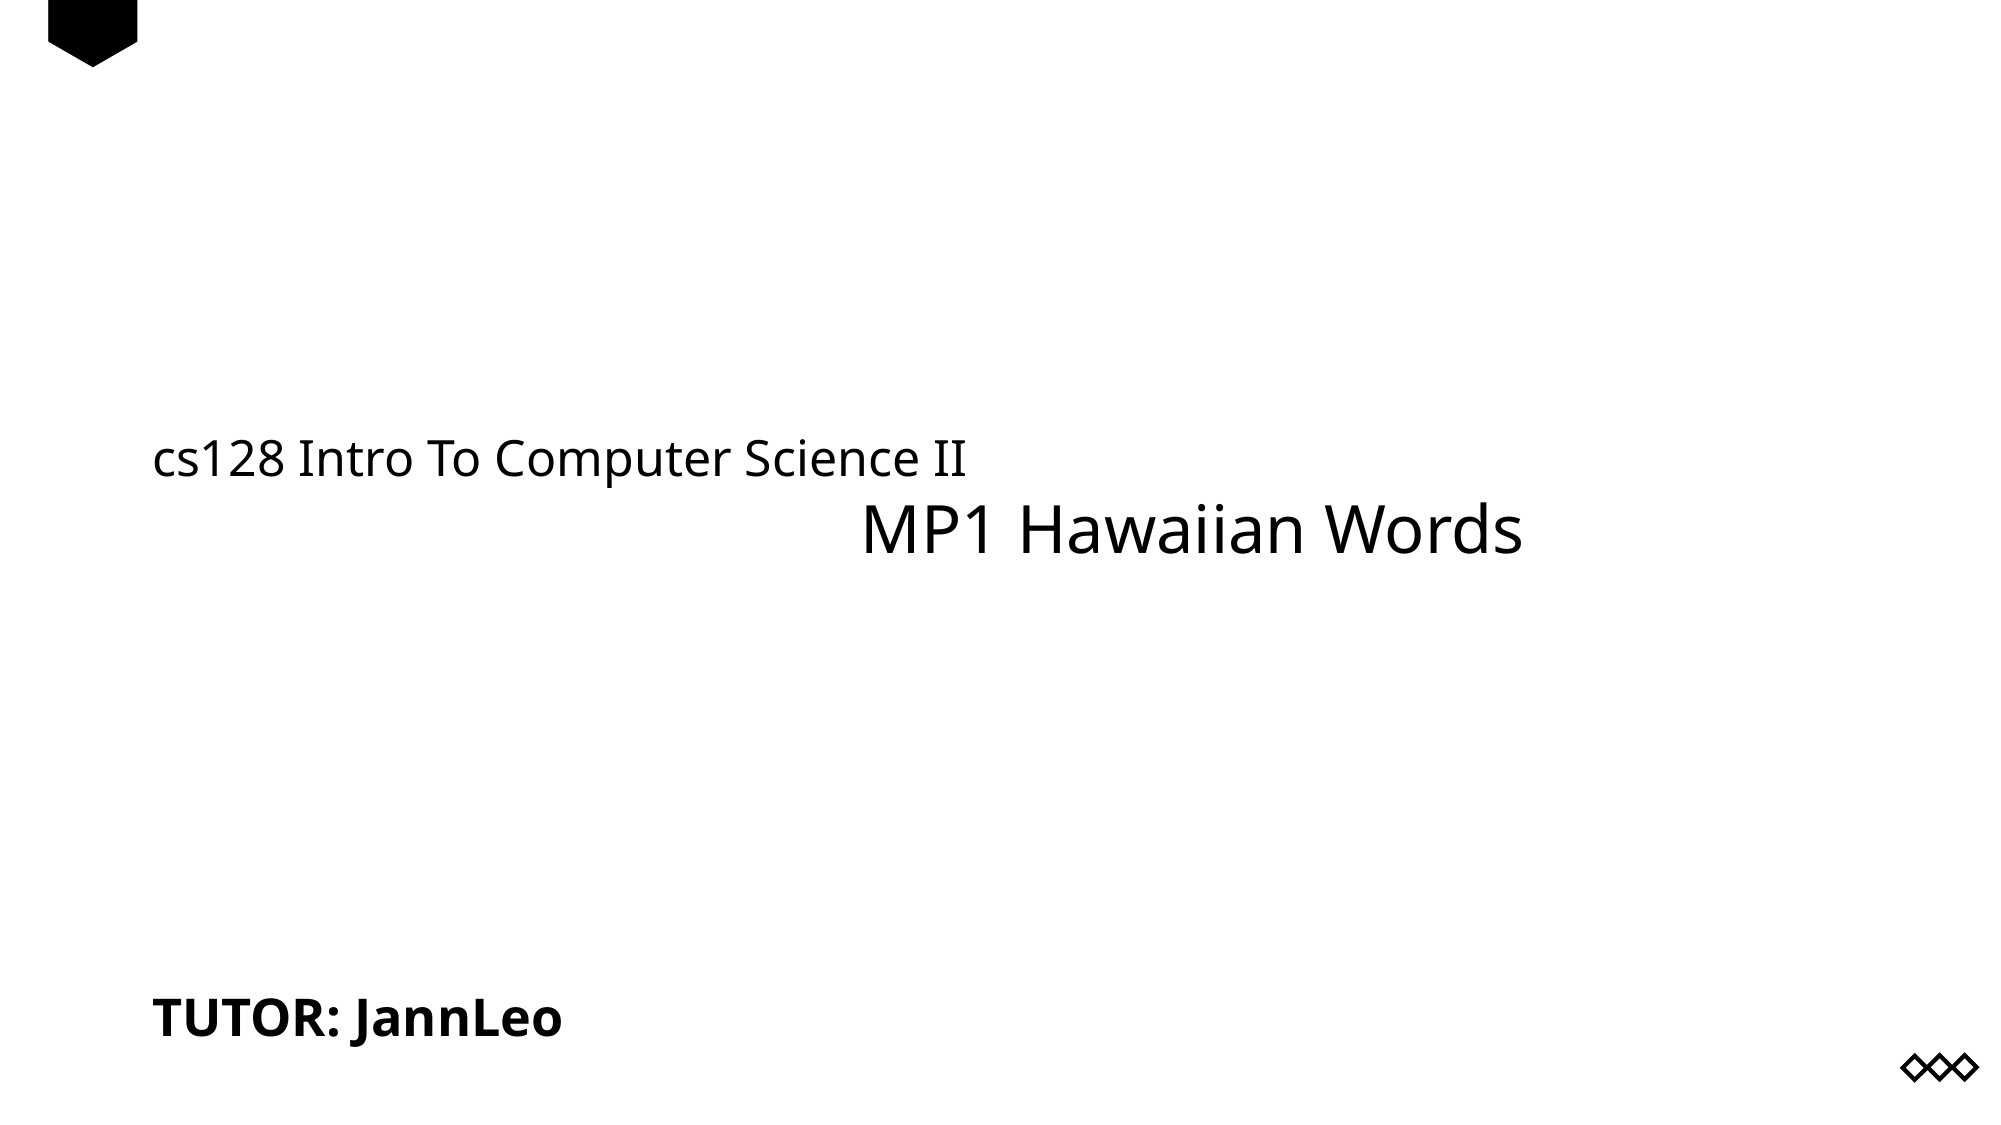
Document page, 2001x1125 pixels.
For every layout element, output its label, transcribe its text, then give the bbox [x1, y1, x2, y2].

text_box cs128 Intro To Computer Science II MP1 Hawaiian Words [137, 419, 1915, 575]
text_box TUTOR: JannLeo [137, 977, 741, 1055]
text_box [1902, 1054, 1977, 1081]
text_box [48, 0, 138, 68]
